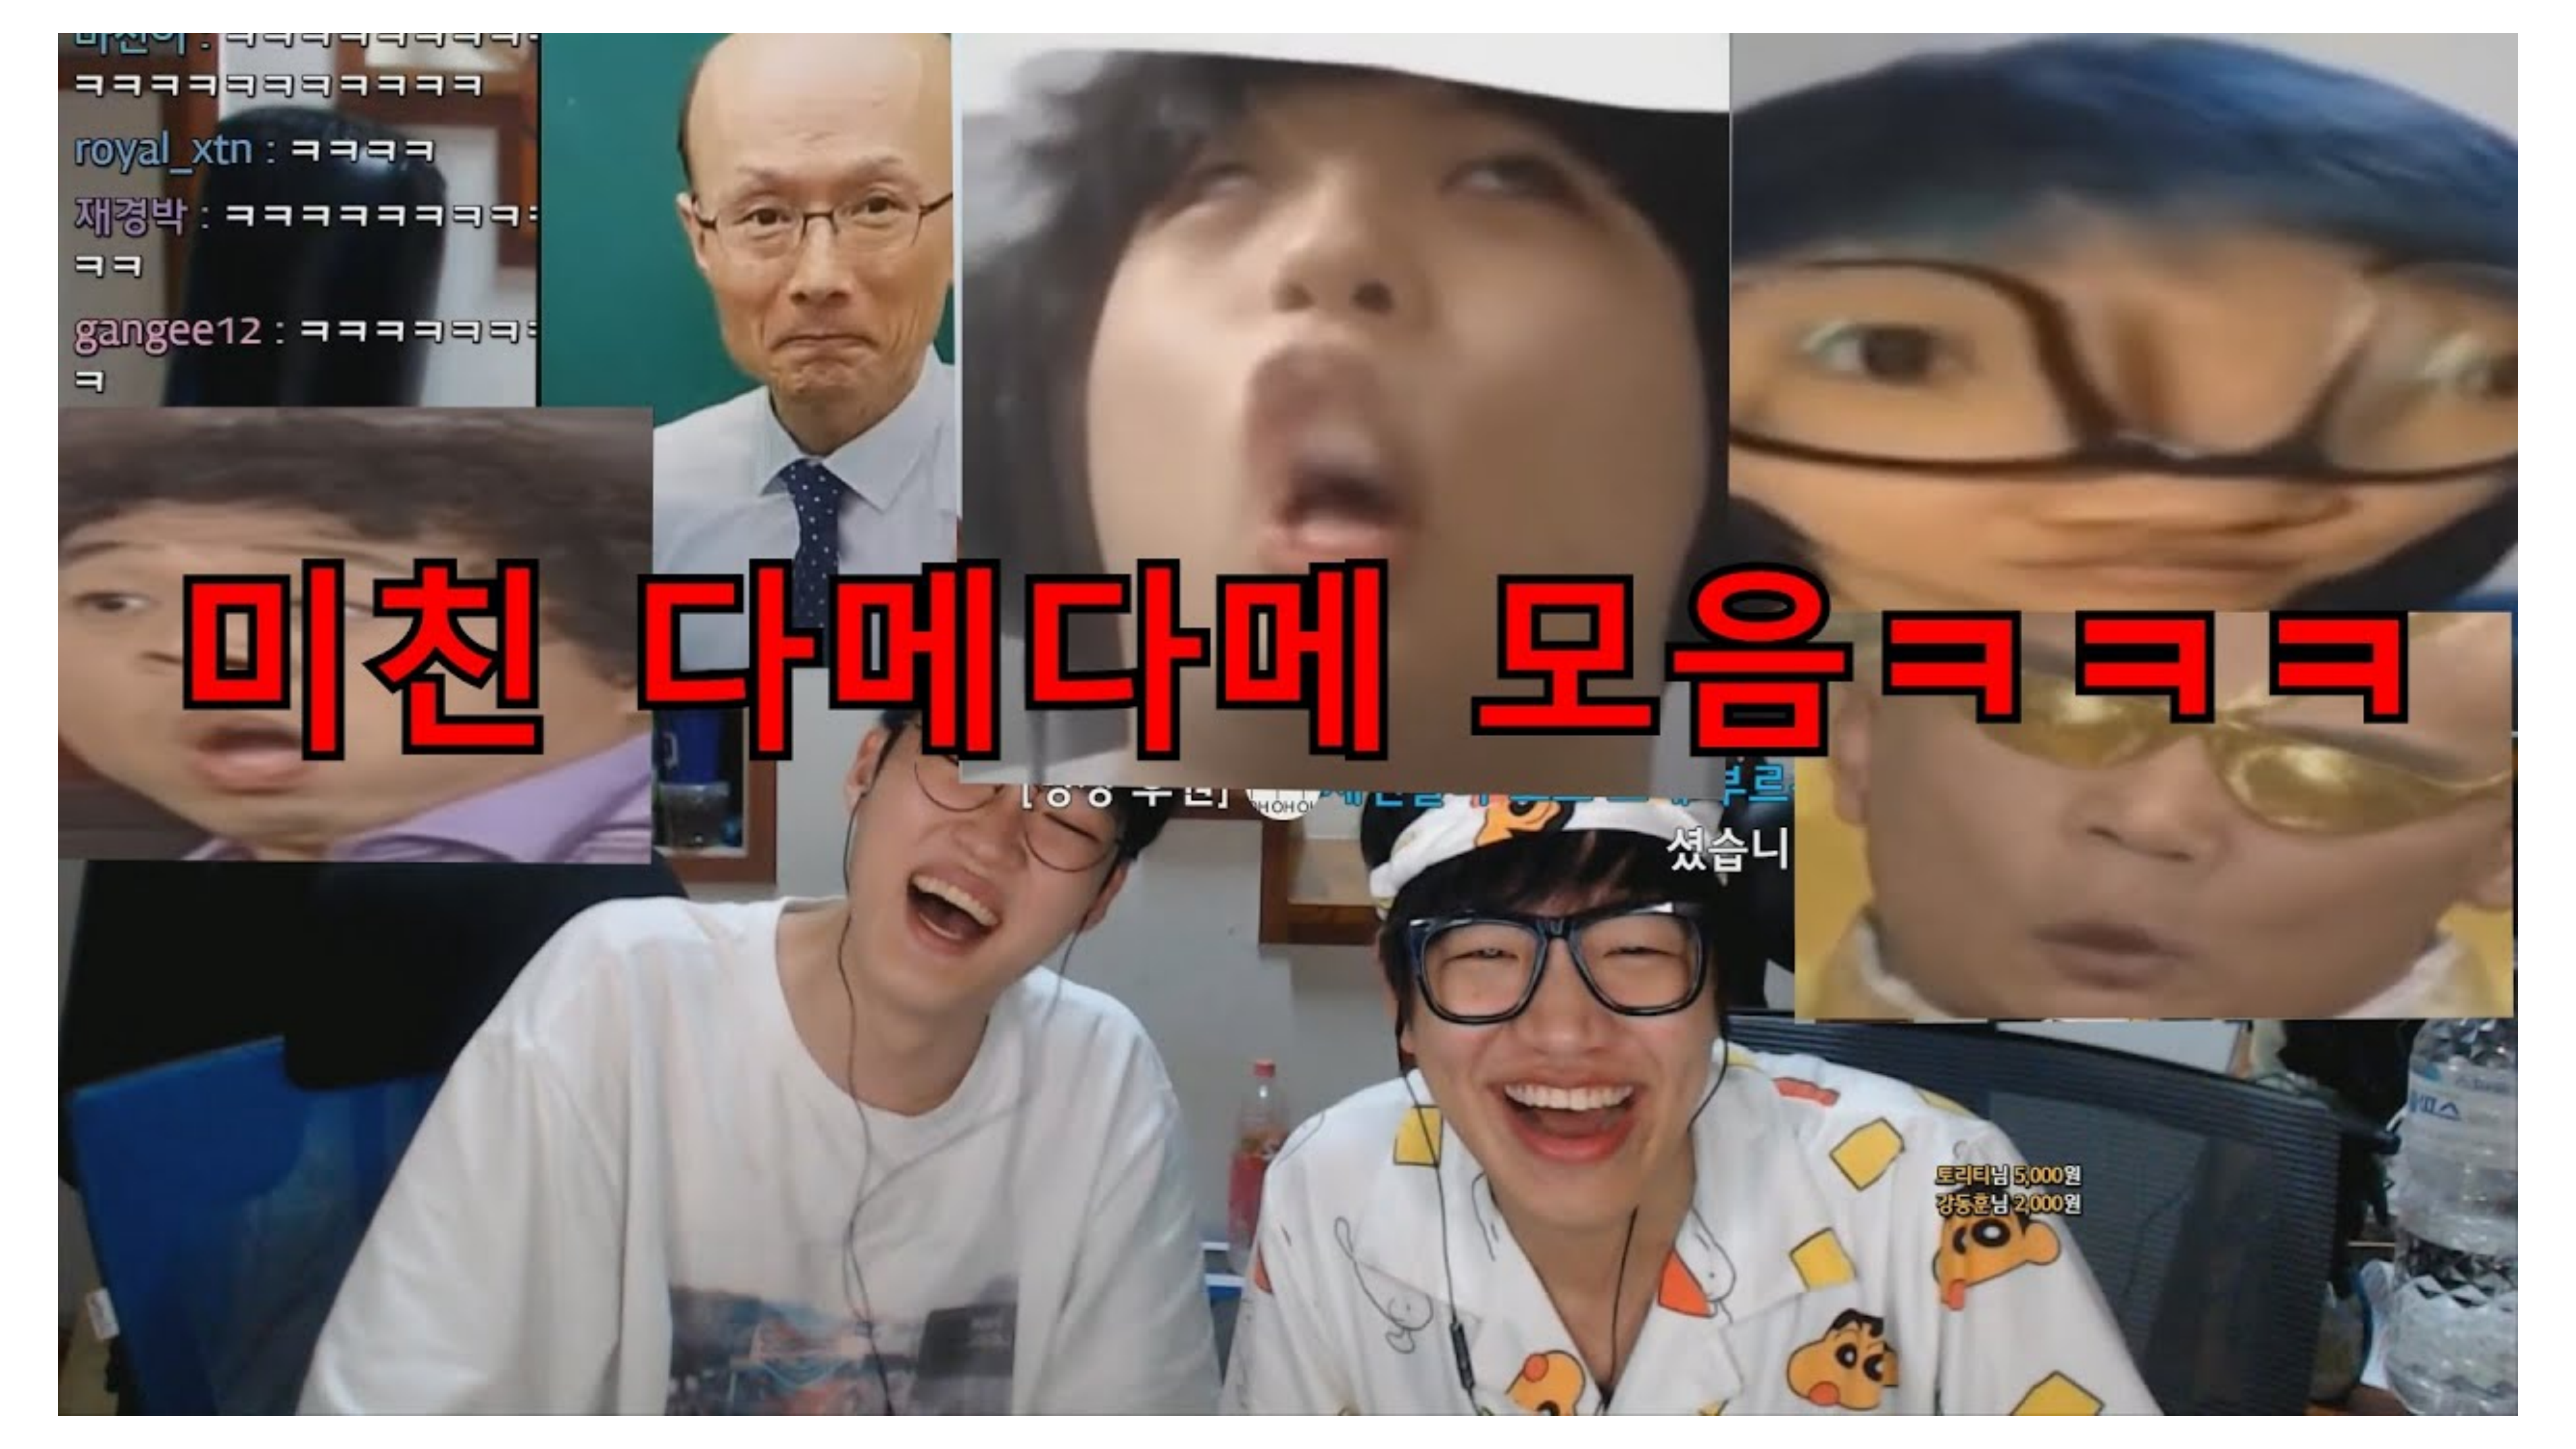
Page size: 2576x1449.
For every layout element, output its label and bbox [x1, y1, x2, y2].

text_box [57, 32, 2519, 1417]
